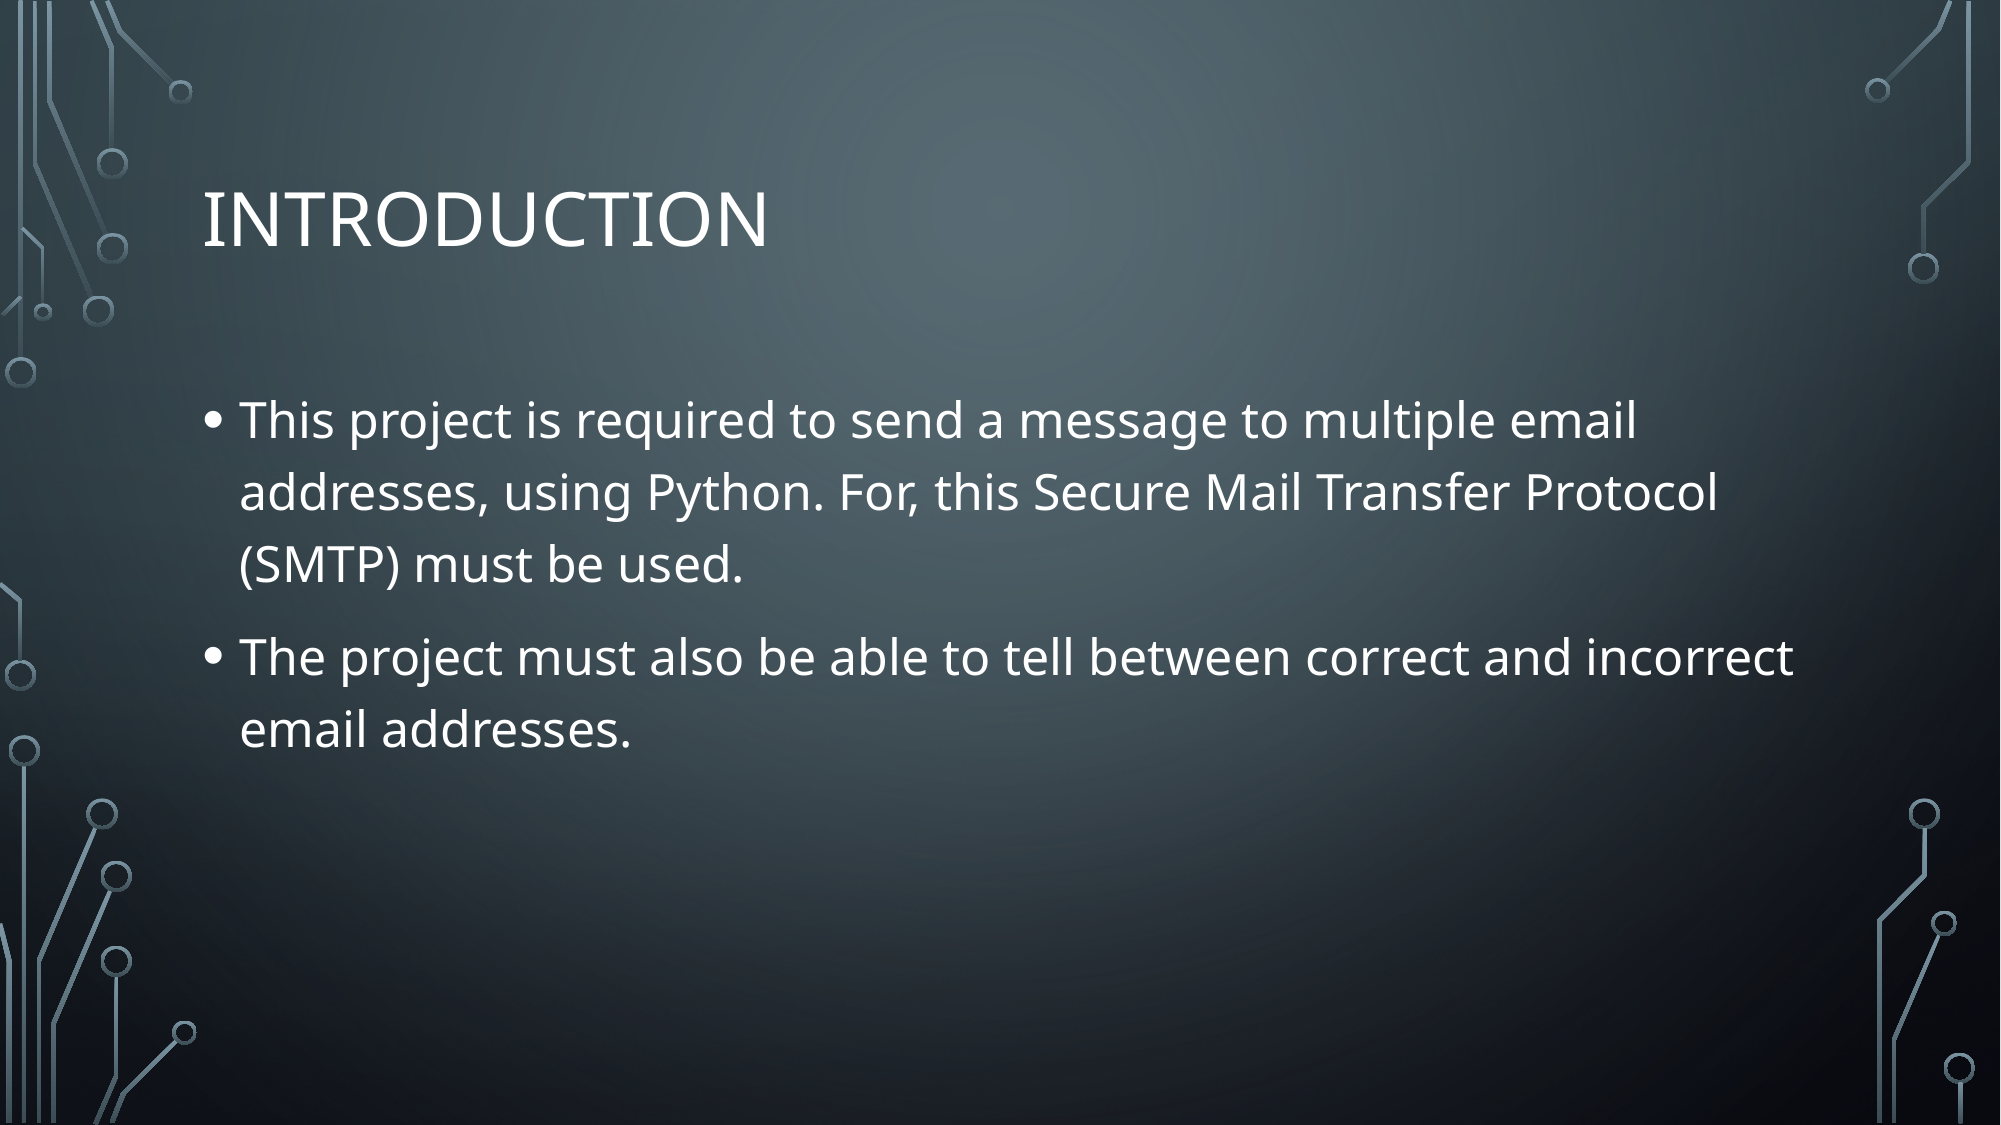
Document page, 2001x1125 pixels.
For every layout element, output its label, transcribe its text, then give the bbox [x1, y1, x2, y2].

title Introduction [187, 101, 1813, 344]
list This project is required to send a message to multiple email addresses, using Python. For, this Secure Mail Transfer Protocol (SMTP) must be used. The project must also be able to tell between correct and incorrect email addresses. [187, 369, 1813, 950]
